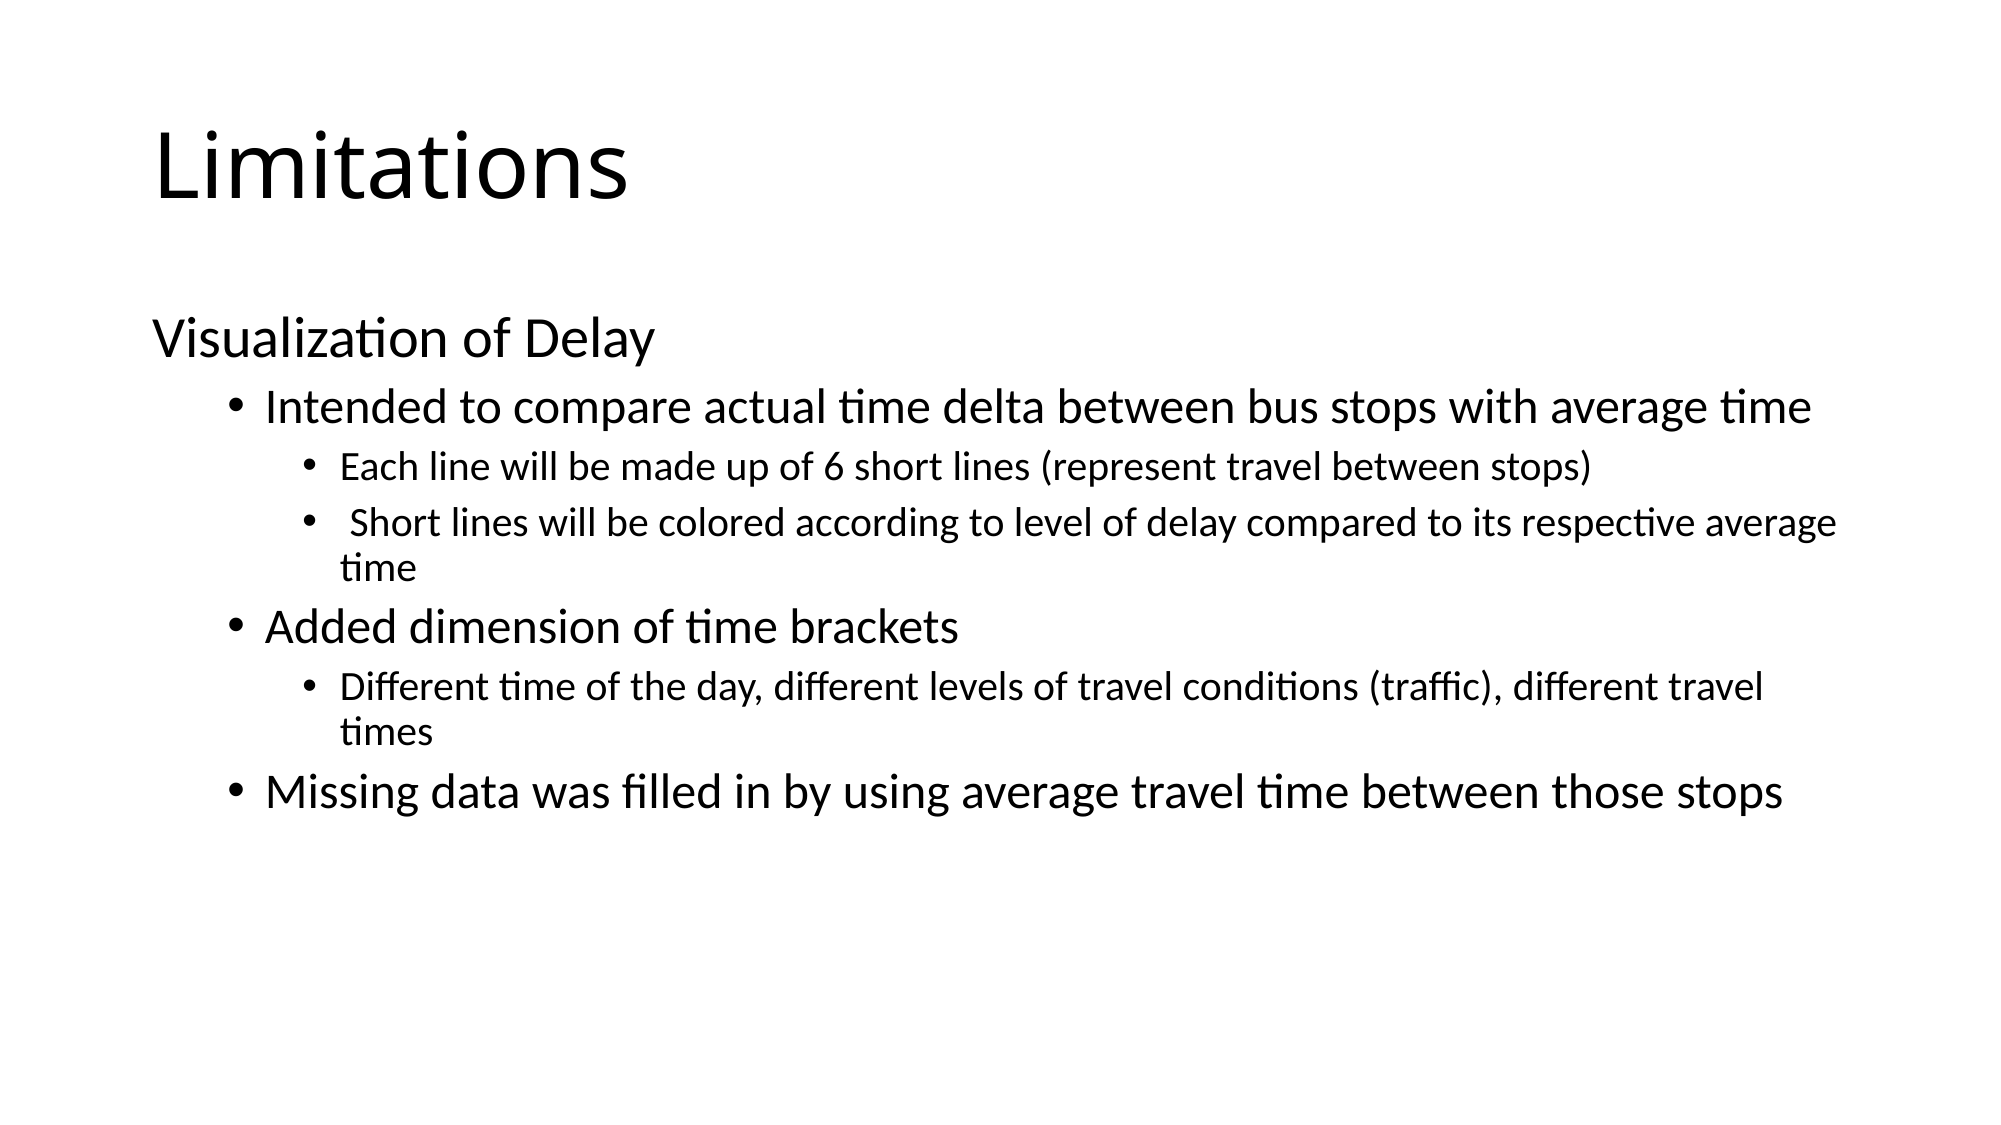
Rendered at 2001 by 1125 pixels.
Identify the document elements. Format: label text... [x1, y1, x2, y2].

title Limitations [137, 59, 1863, 278]
list Visualization of Delay Intended to compare actual time delta between bus stops with average time Each line will be made up of 6 short lines (represent travel between stops) Short lines will be colored according to level of delay compared to its respective average time Added dimension of time brackets Different time of the day, different levels of travel conditions (traffic), different travel times Missing data was filled in by using average travel time between those stops [137, 299, 1863, 1014]
